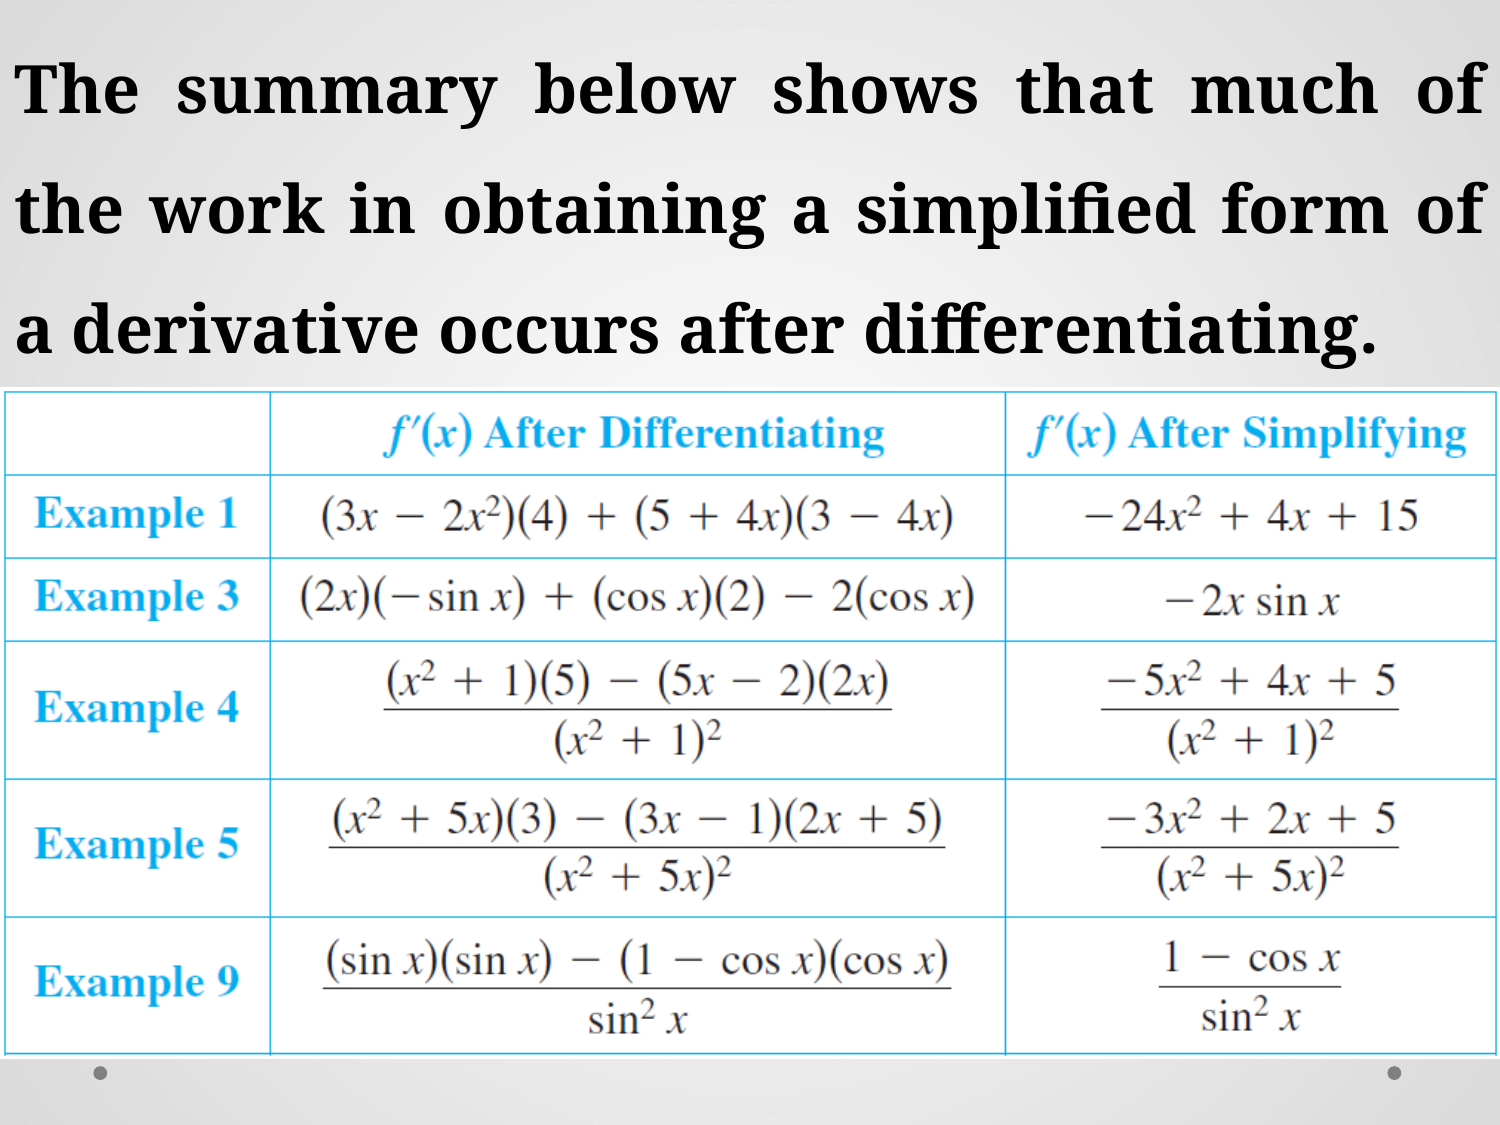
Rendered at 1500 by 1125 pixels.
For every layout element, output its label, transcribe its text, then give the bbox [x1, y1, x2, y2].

text_box The summary below shows that much of the work in obtaining a simplified form of a derivative occurs after differentiating. [0, 0, 1500, 375]
picture [0, 387, 1500, 1060]
